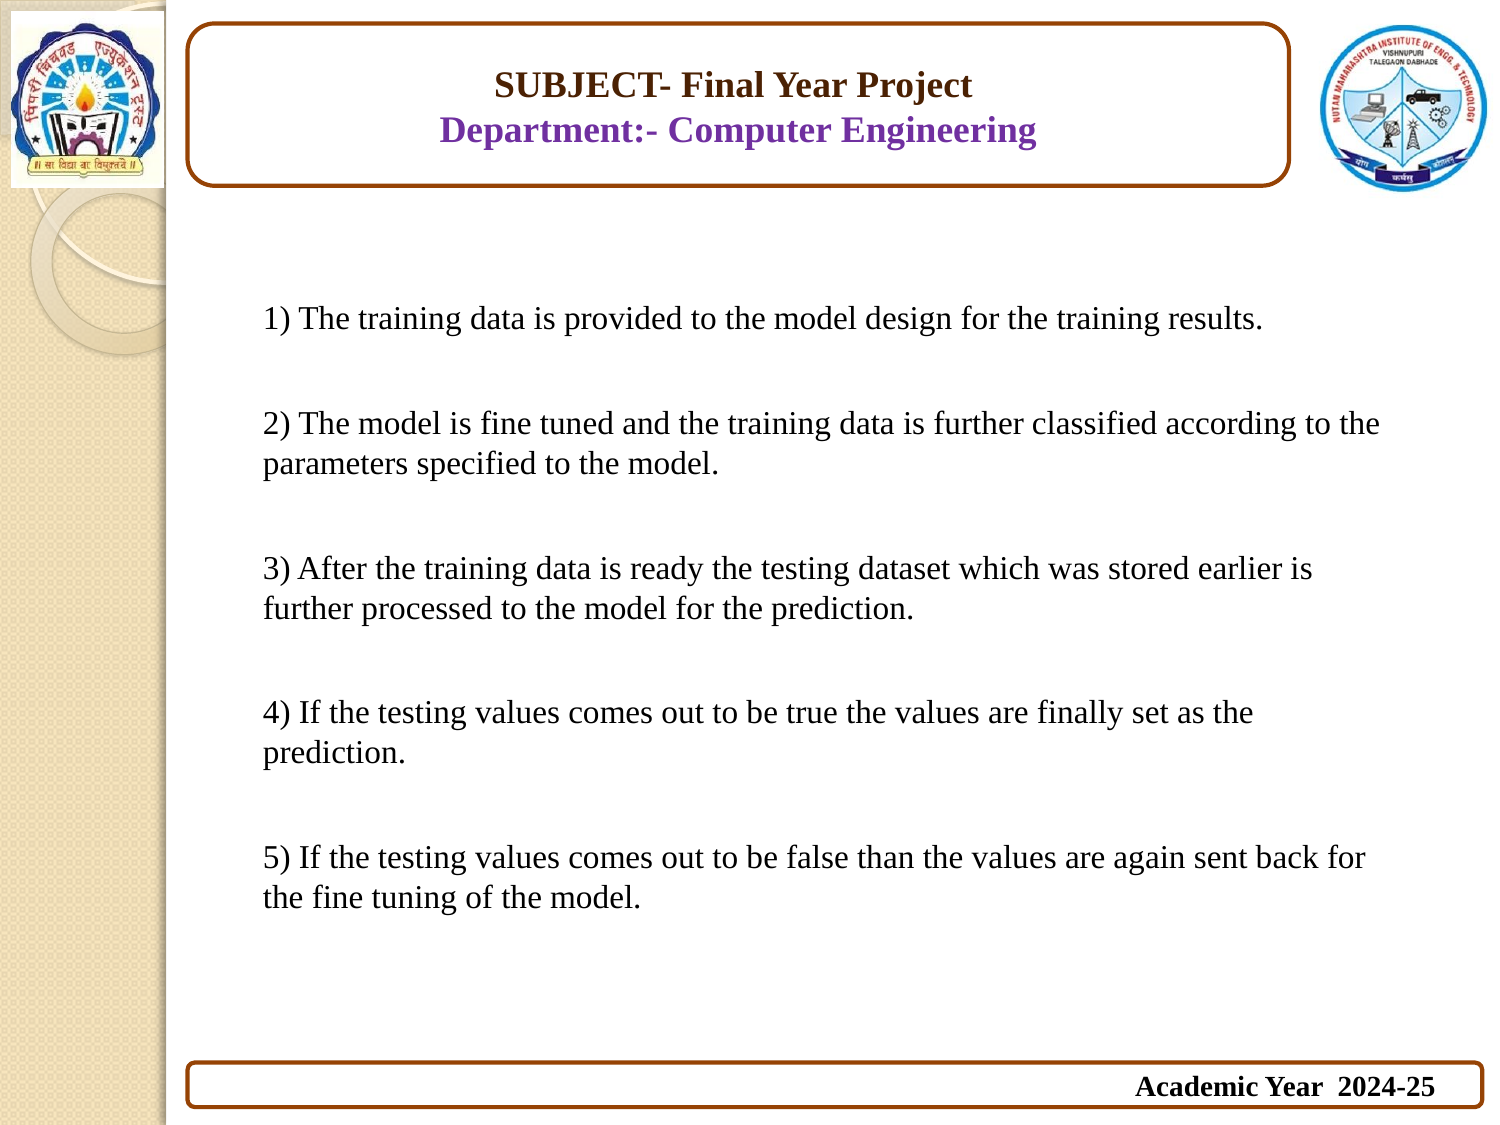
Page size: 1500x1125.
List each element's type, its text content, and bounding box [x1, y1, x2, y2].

picture [11, 11, 165, 188]
picture [1306, 11, 1500, 206]
text_box Academic Year 2024-25 [185, 1060, 1485, 1110]
text_box SUBJECT- Final Year Project Department:- Computer Engineering [185, 21, 1292, 188]
list 1) The training data is provided to the model design for the training results. 2) The model is fine tuned and the training data is further classified according to the parameters specified to the model. 3) After the training data is ready the testing dataset which was stored earlier is further processed to the model for the prediction. 4) If the testing values comes out to be true the values are finally set as the prediction. 5) If the testing values comes out to be false than the values are again sent back for the fine tuning of the model. [234, 289, 1404, 1035]
